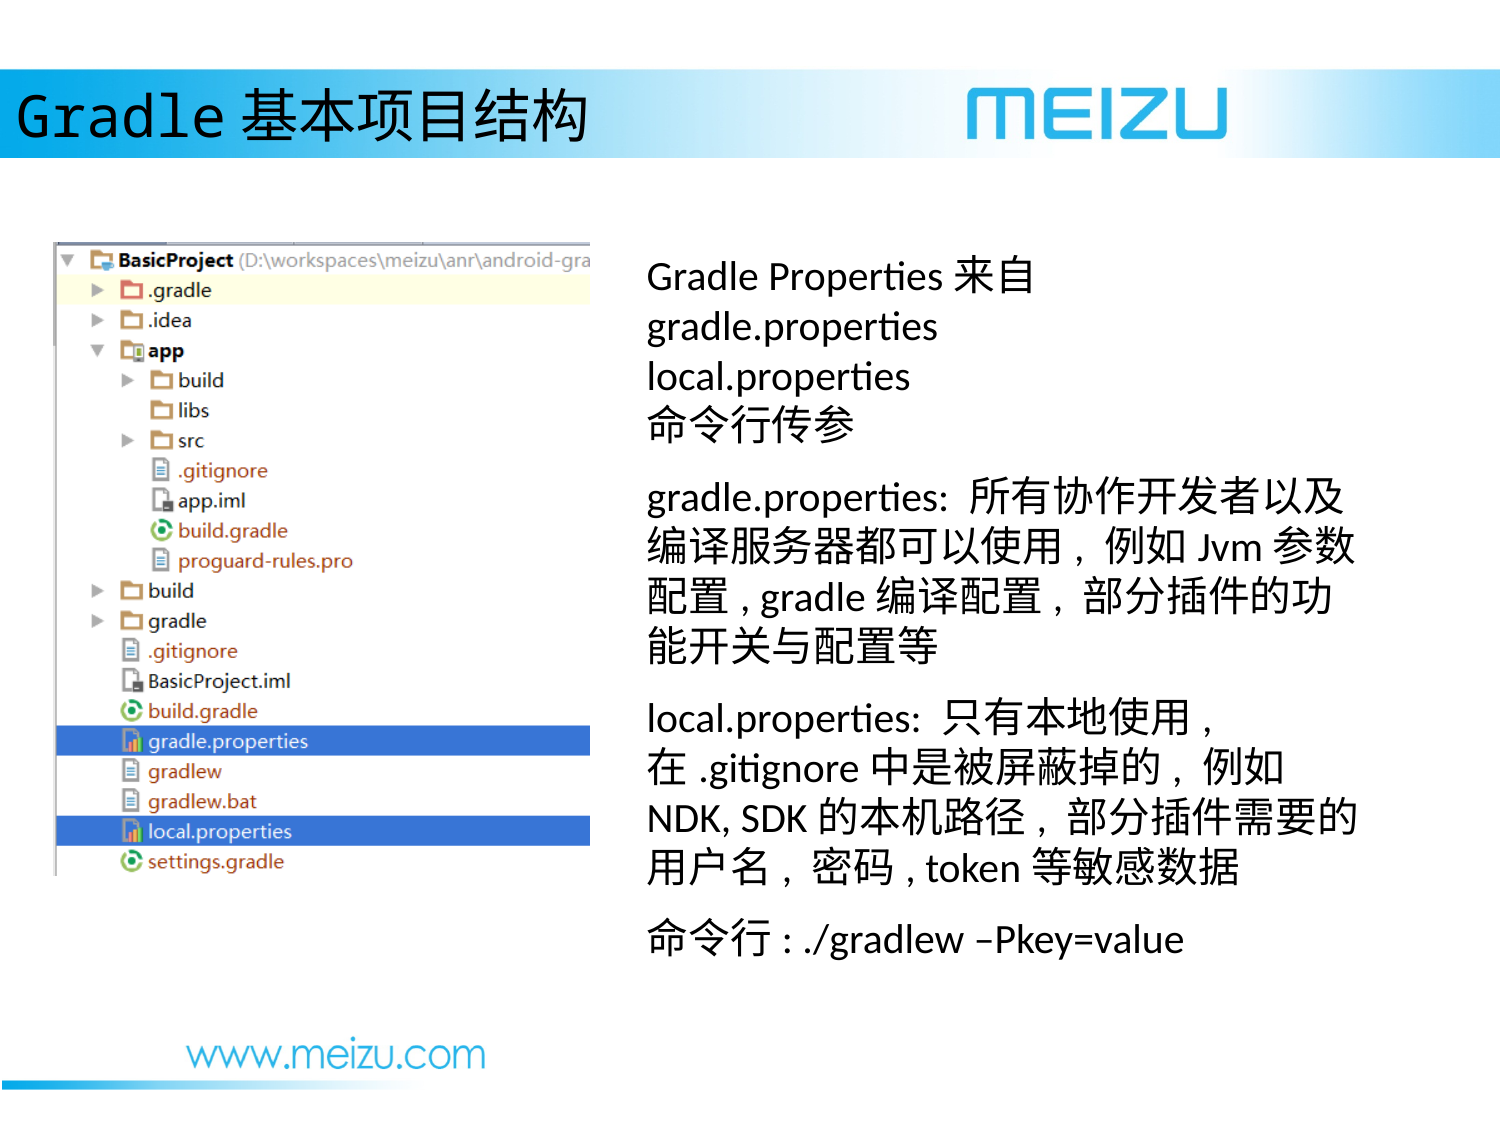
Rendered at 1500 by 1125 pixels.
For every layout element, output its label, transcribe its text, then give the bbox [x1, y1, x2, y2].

list Gradle Properties来自 gradle.properties local.properties 命令行传参 gradle.properties: 所有协作开发者以及编译服务器都可以使用, 例如Jvm参数配置, gradle编译配置, 部分插件的功能开关与配置等 local.properties: 只有本地使用, 在.gitignore中是被屏蔽掉的, 例如NDK, SDK的本机路径, 部分插件需要的用户名, 密码, token等敏感数据 命令行: ./gradlew –Pkey=value [631, 241, 1378, 1024]
picture [52, 242, 590, 876]
picture [2, 1035, 1495, 1118]
picture [0, 66, 1500, 158]
text_box Gradle基本项目结构 [1, 71, 747, 157]
